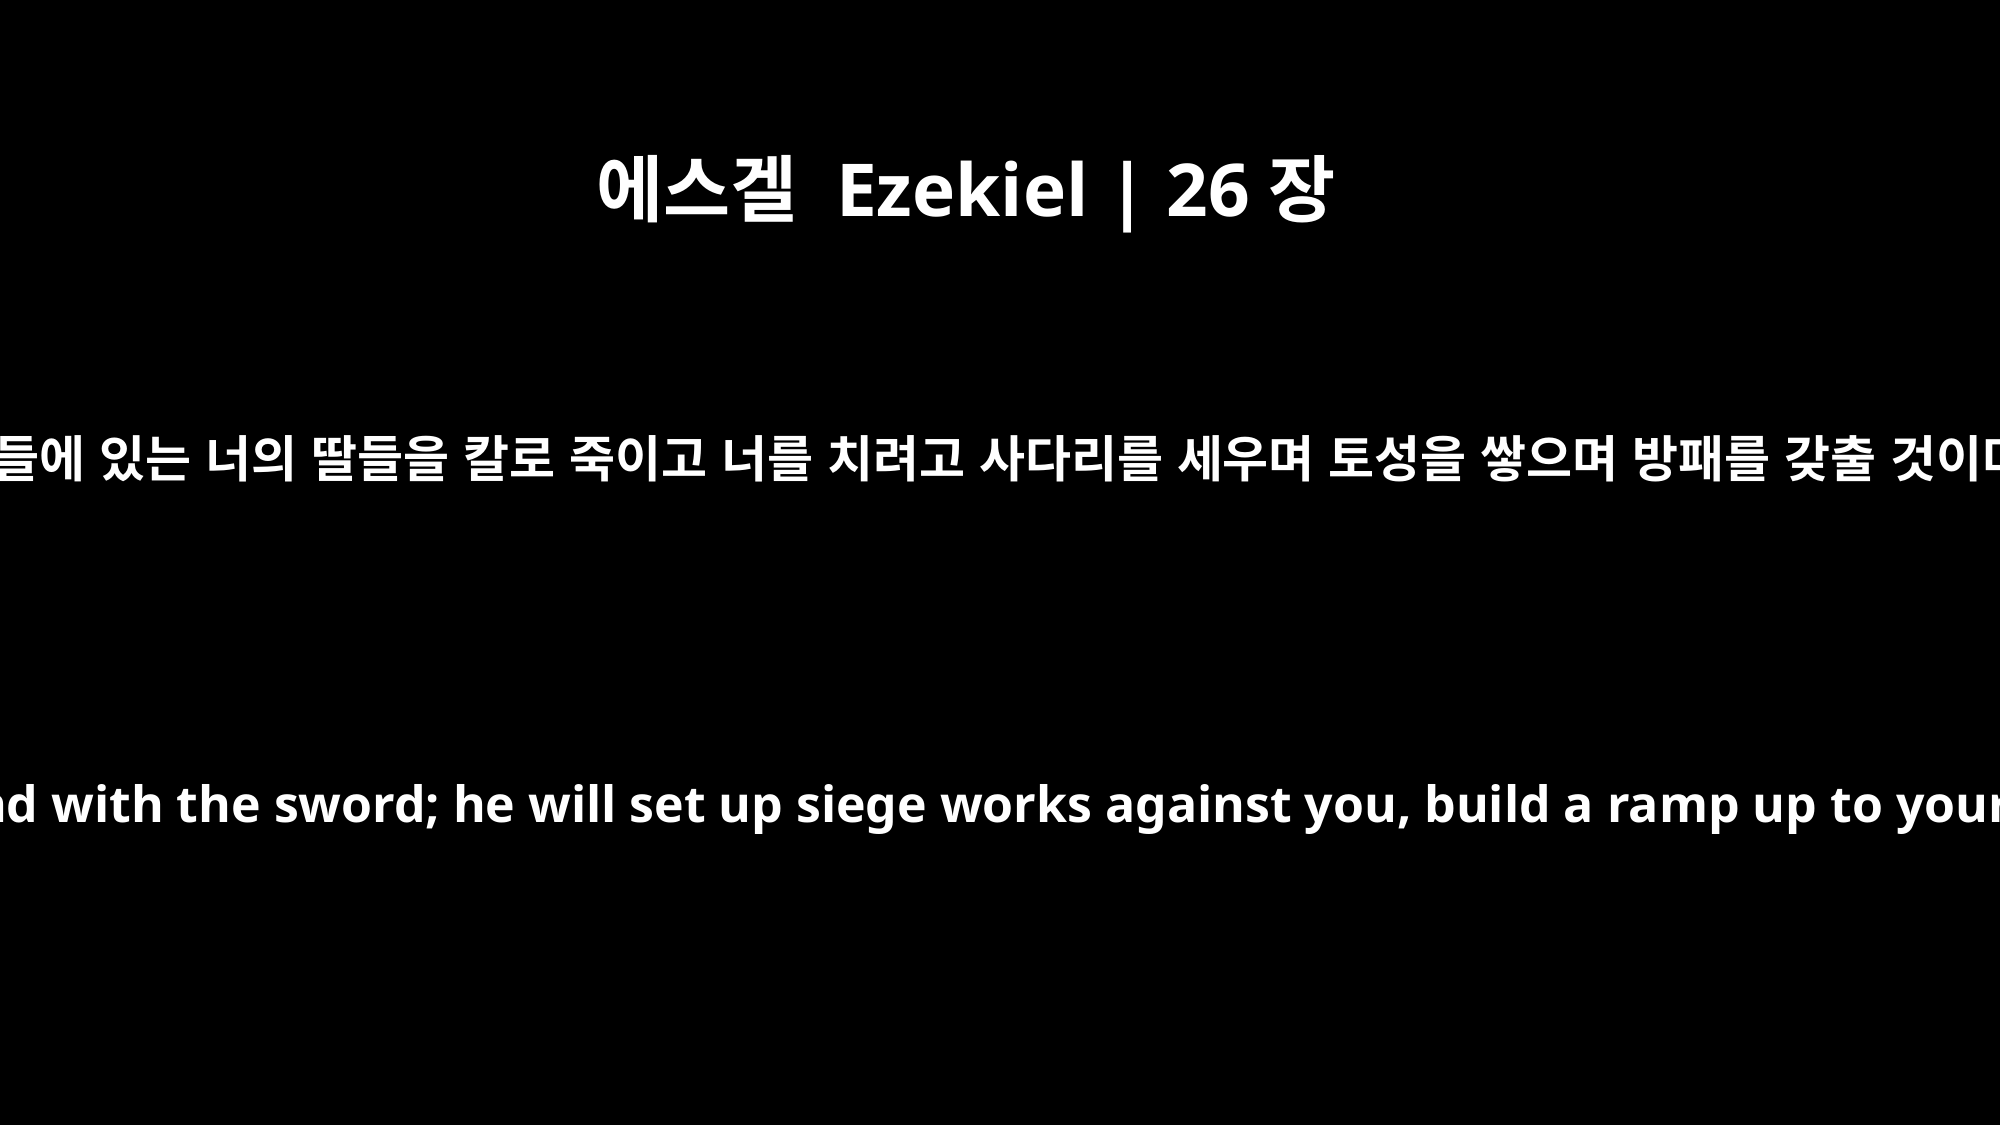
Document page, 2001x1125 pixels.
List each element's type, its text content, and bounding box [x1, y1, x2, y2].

text_box 8 그가 들에 있는 너의 딸들을 칼로 죽이고 너를 치려고 사다리를 세우며 토성을 쌓으며 방패를 갖출 것이며 [0, 359, 2000, 495]
text_box 에스겔 Ezekiel | 26장 [581, 136, 1351, 239]
text_box He will ravage your settlements on the mainland with the sword; he will set up siege works against you, build a ramp up to your walls and raise his shields against you. [0, 764, 2000, 840]
